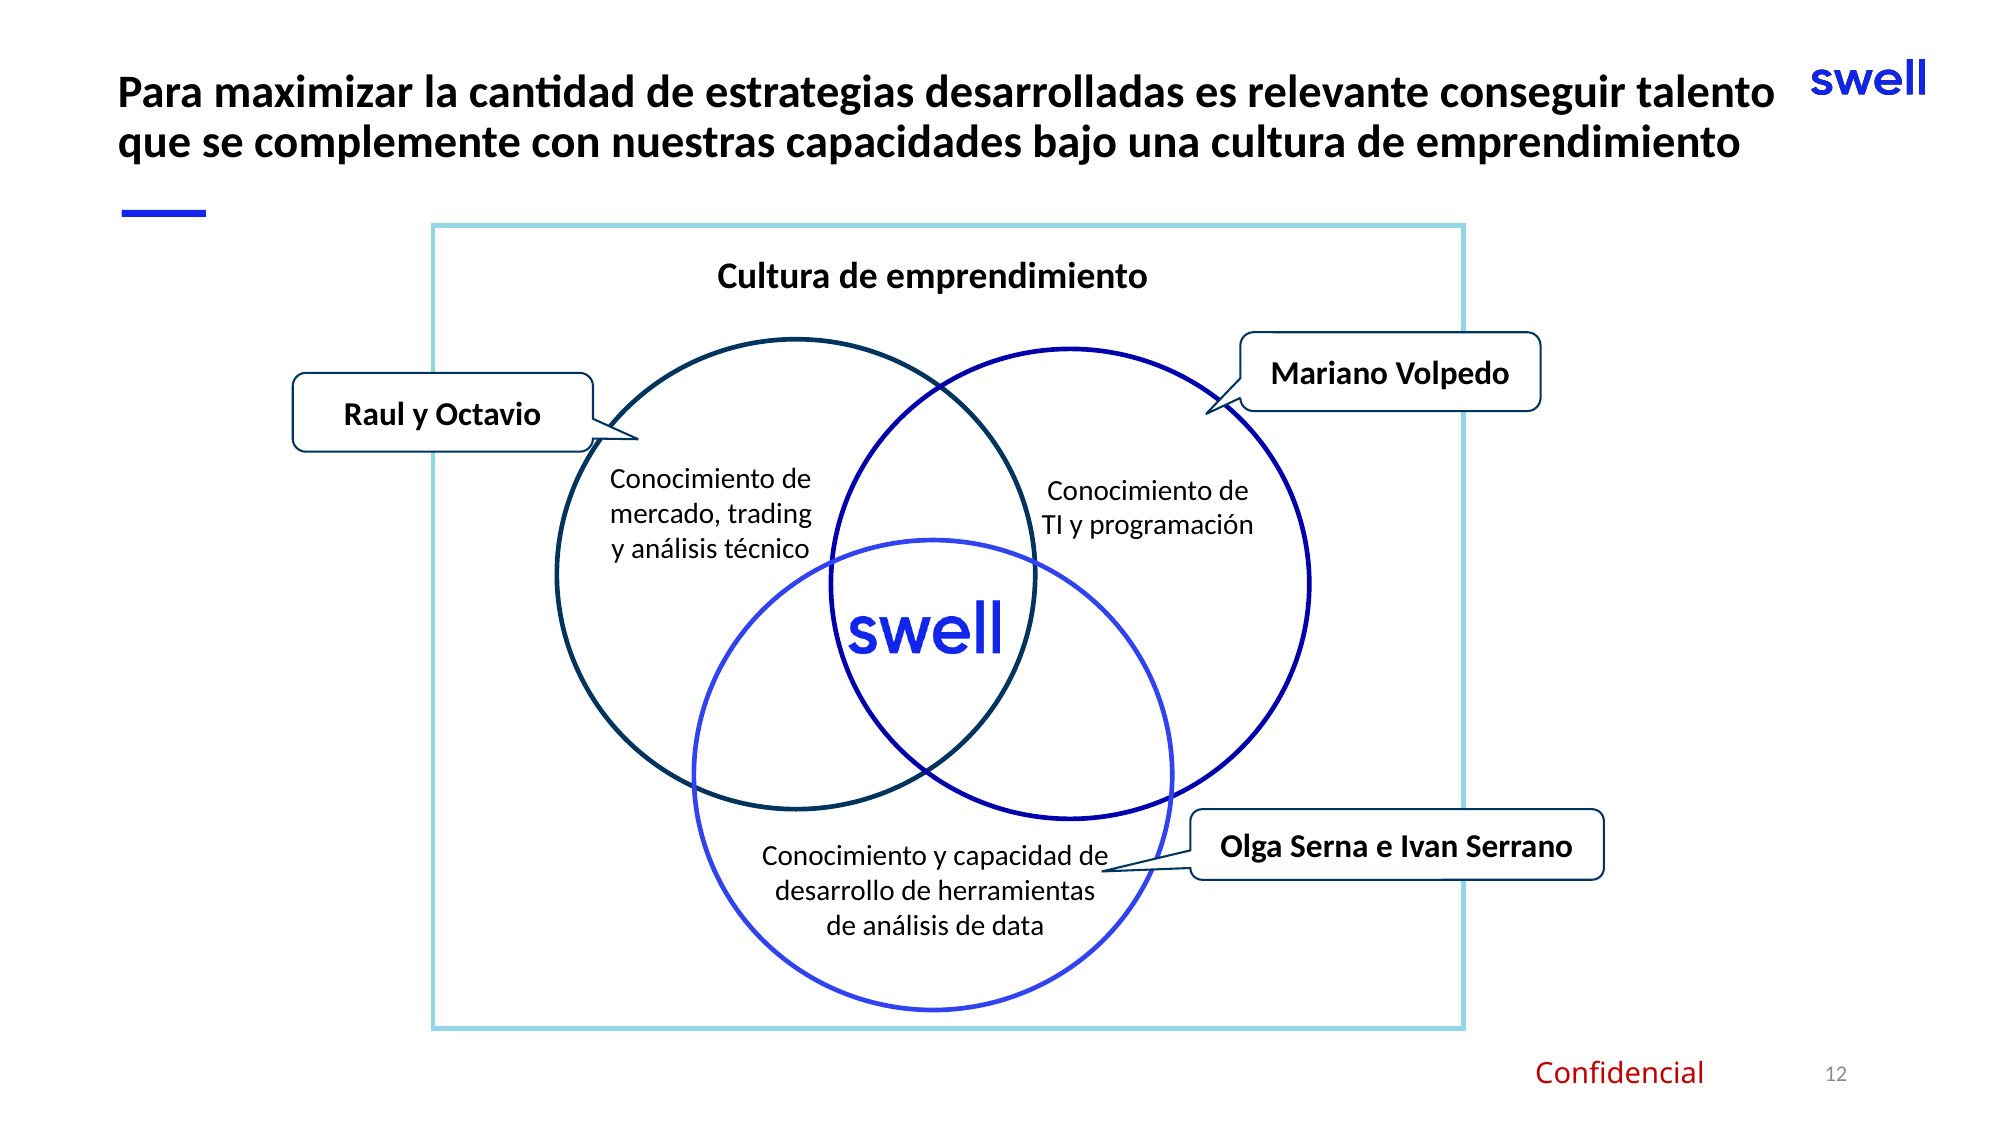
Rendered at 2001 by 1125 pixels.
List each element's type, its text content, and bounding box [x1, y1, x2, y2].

picture [848, 600, 1001, 654]
picture [1811, 59, 1925, 95]
text_box Cultura de emprendimiento [680, 243, 1187, 304]
title Para maximizar la cantidad de estrategias desarrolladas es relevante conseguir talento que se complemente con nuestras capacidades bajo una cultura de emprendimiento [102, 59, 1797, 183]
slide_number 12 [1732, 1042, 1863, 1103]
text_box Mariano Volpedo [1205, 331, 1542, 415]
text_box Olga Serna e Ivan Serrano [1101, 808, 1605, 881]
text_box [432, 224, 1464, 1030]
text_box Raul y Octavio [291, 371, 639, 453]
